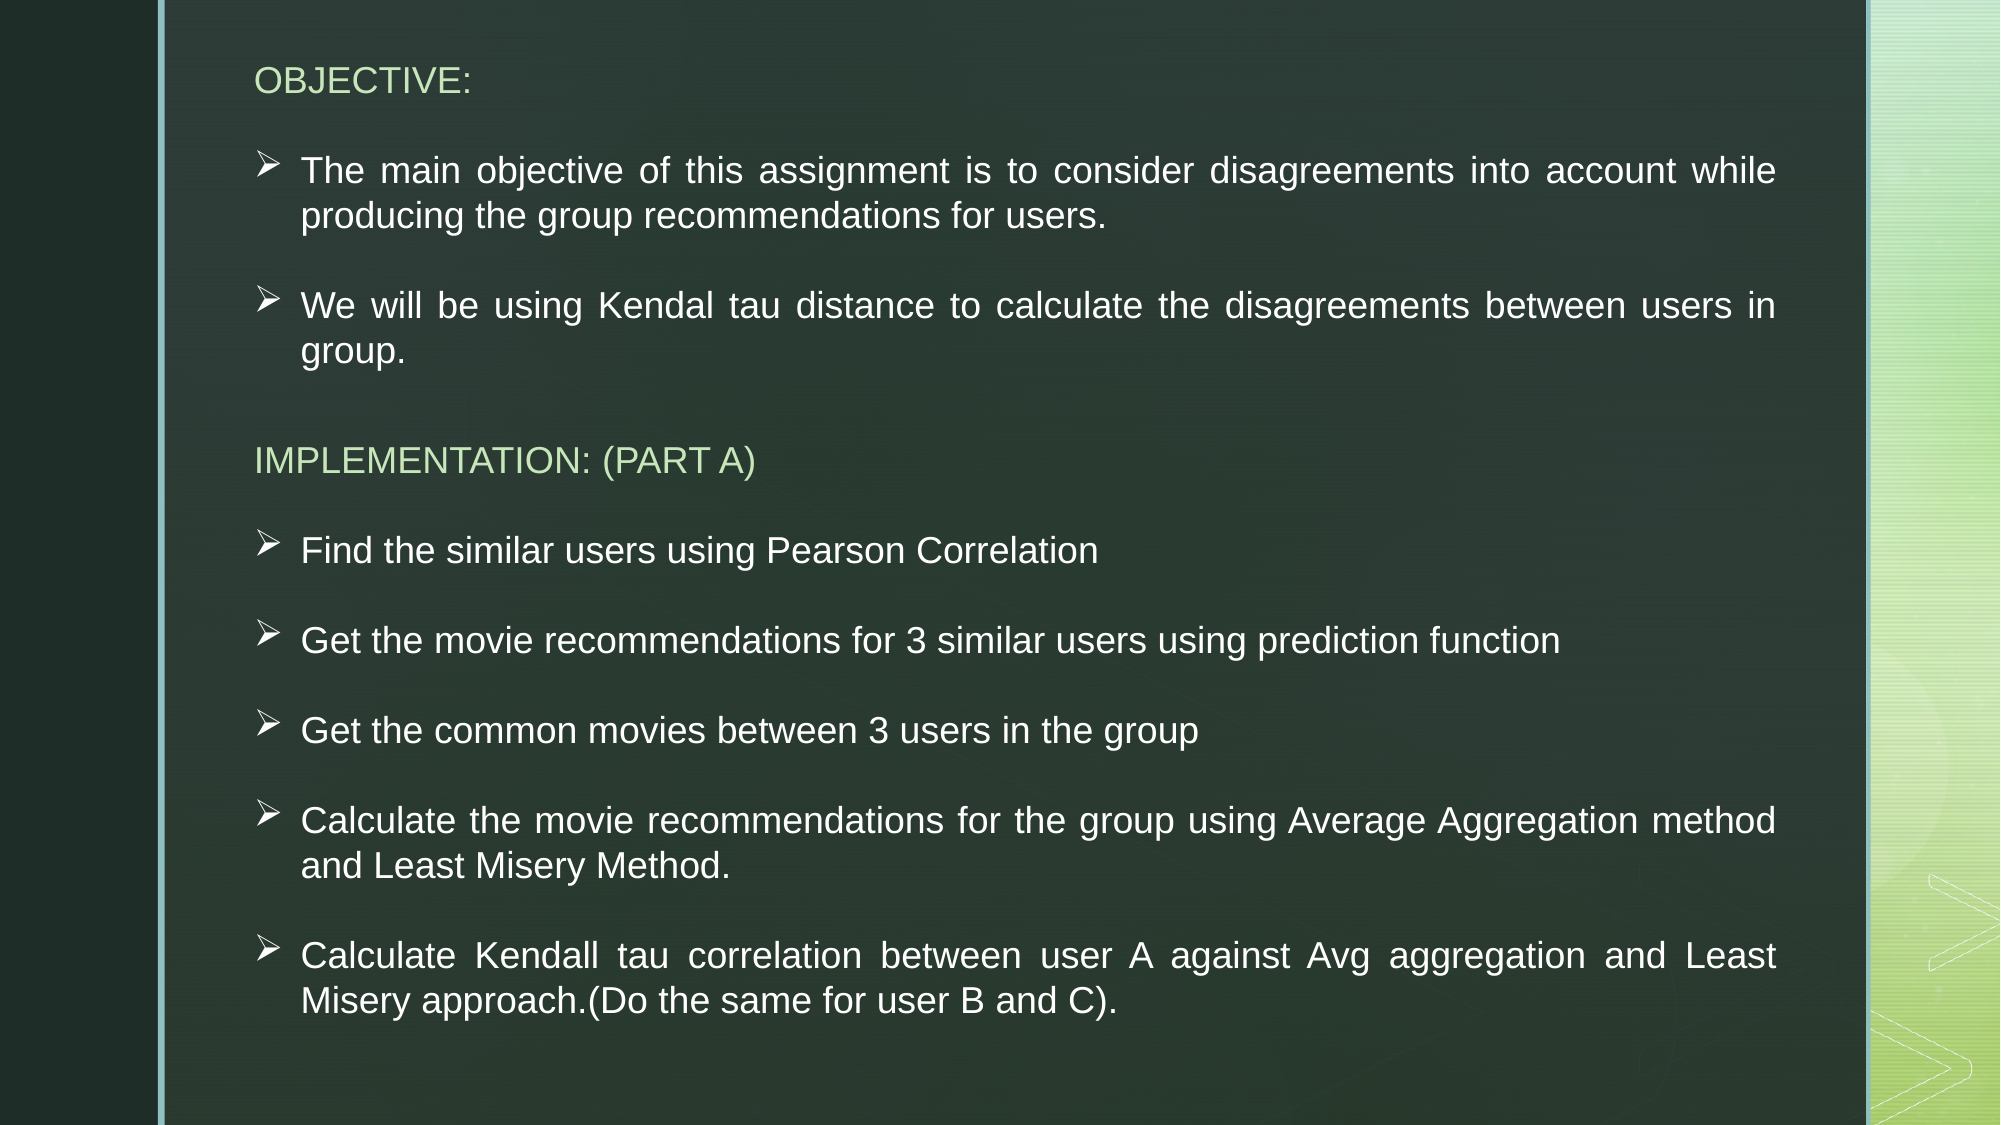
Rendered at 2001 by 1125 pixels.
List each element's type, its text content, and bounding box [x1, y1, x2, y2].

picture [1871, 0, 2001, 1125]
text_box IMPLEMENTATION: (PART A) Find the similar users using Pearson Correlation Get the movie recommendations for 3 similar users using prediction function Get the common movies between 3 users in the group Calculate the movie recommendations for the group using Average Aggregation method and Least Misery Method. Calculate Kendall tau correlation between user A against Avg aggregation and Least Misery approach.(Do the same for user B and C). [239, 428, 1792, 1118]
text_box OBJECTIVE: The main objective of this assignment is to consider disagreements into account while producing the group recommendations for users. We will be using Kendal tau distance to calculate the disagreements between users in group. [239, 49, 1792, 379]
